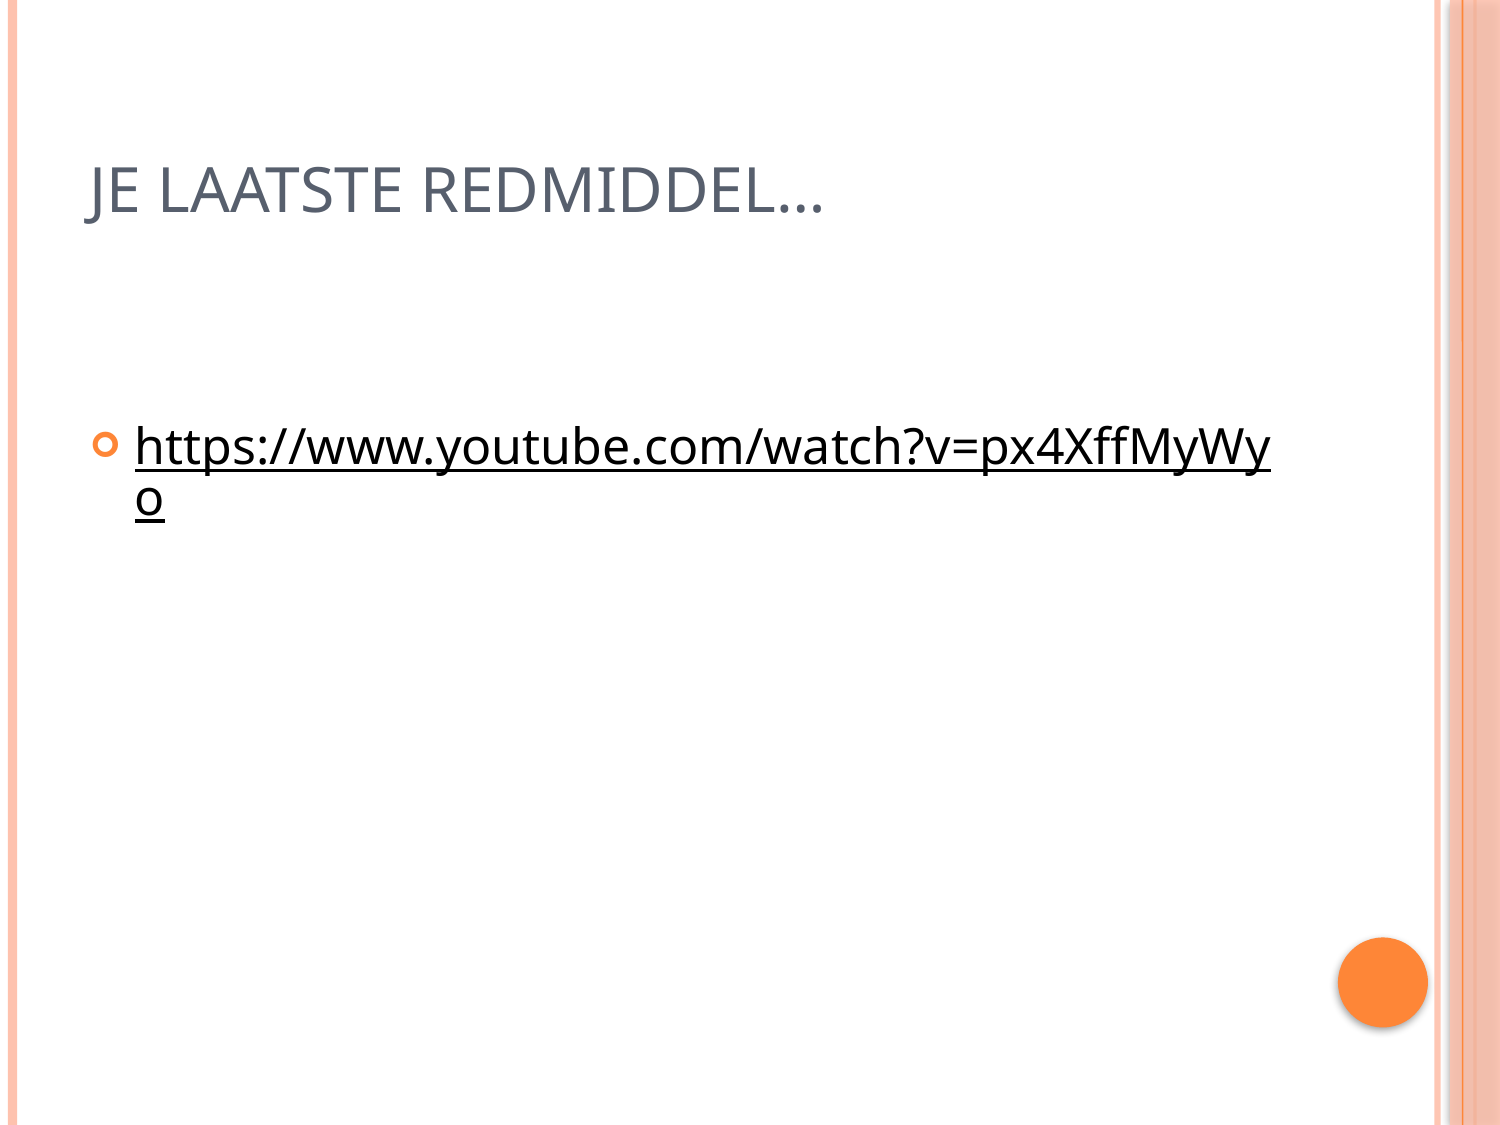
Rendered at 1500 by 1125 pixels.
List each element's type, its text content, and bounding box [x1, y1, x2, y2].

list https://www.youtube.com/watch?v=px4XffMyWyo [75, 262, 1300, 1062]
title Je laatste redmiddel… [75, 45, 1300, 233]
